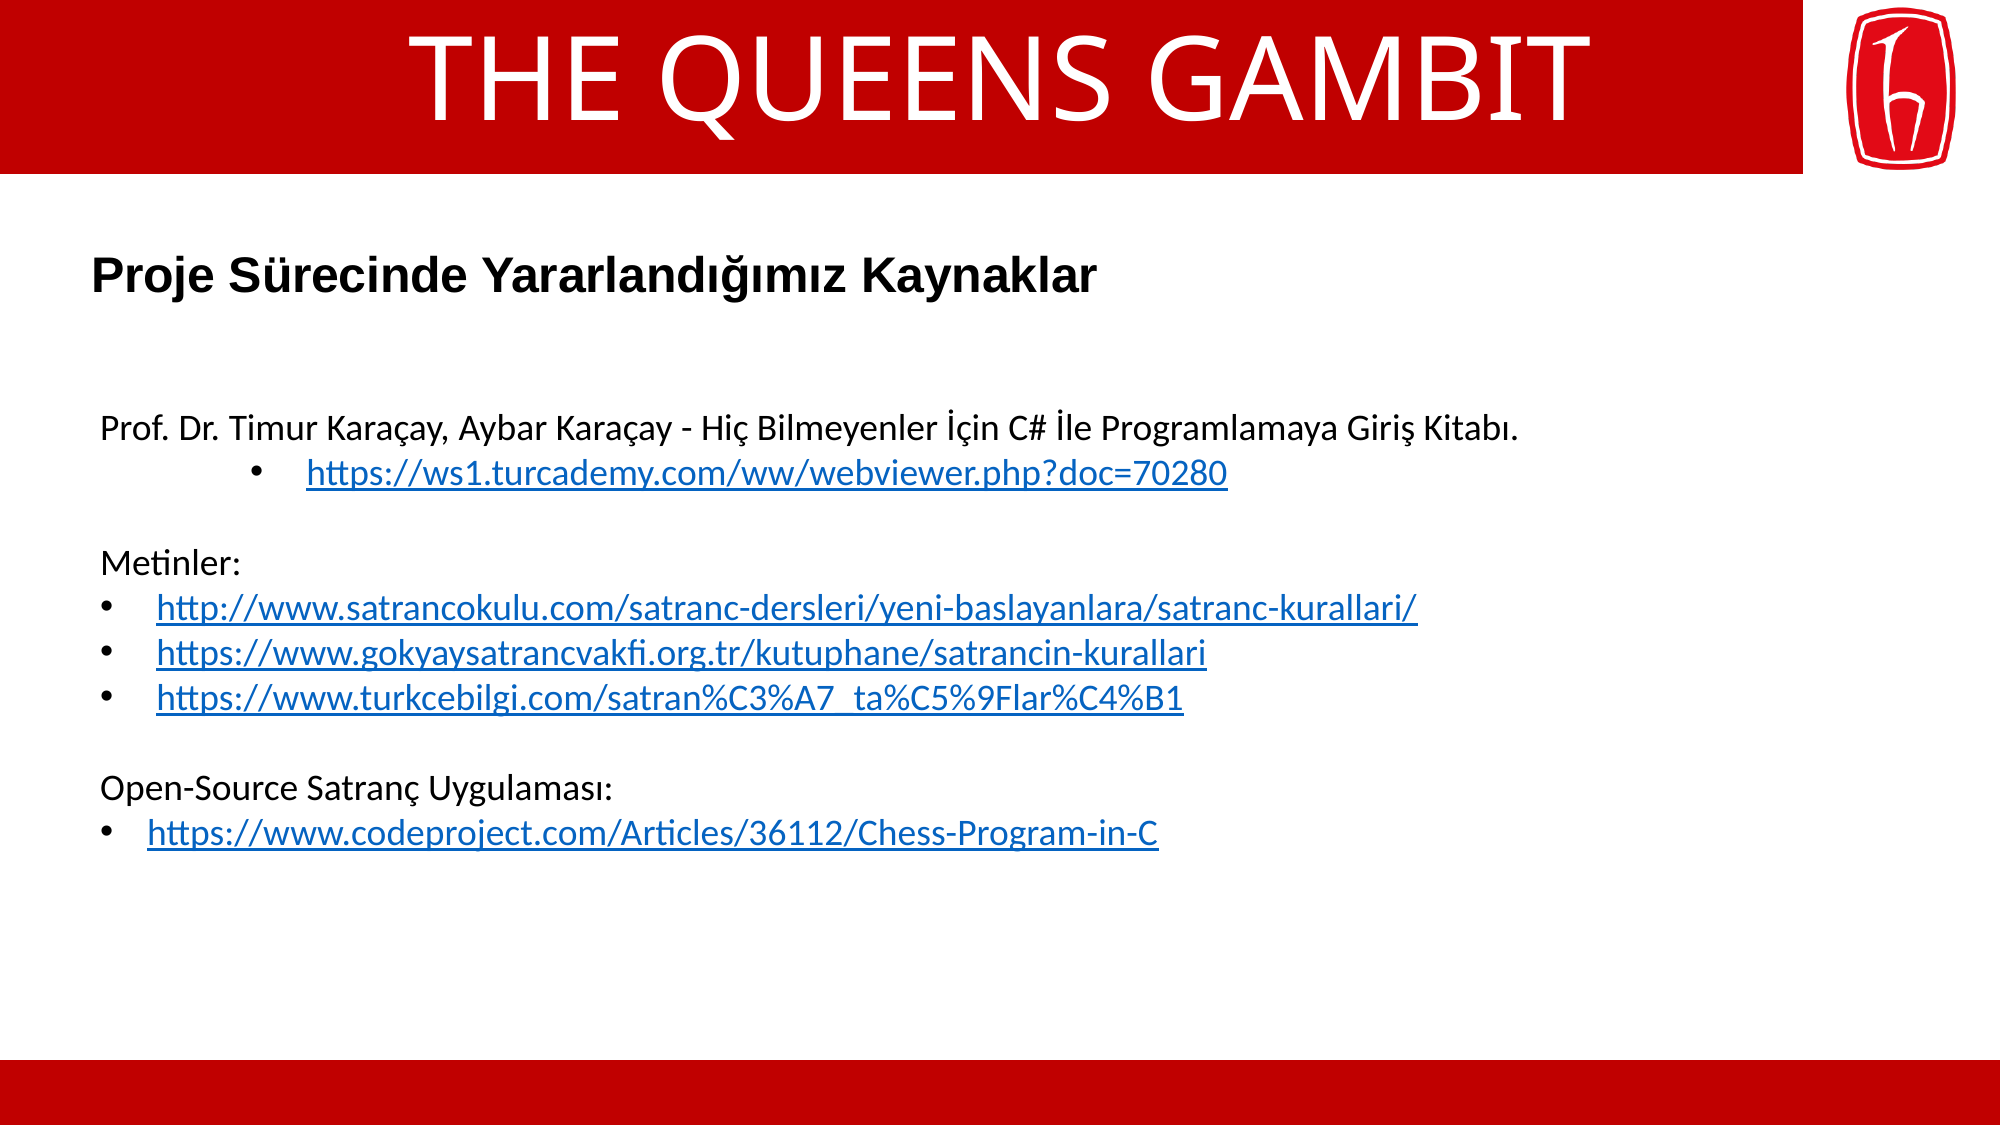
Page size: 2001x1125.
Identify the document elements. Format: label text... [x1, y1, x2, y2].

text_box [0, 1060, 2000, 1125]
text_box THE QUEENS GAMBIT [380, 0, 1620, 169]
picture [1845, 7, 1956, 170]
text_box Prof. Dr. Timur Karaçay, Aybar Karaçay - Hiç Bilmeyenler İçin C# İle Programlamaya Giriş Kitabı. https://ws1.turcademy.com/ww/webviewer.php?doc=70280 Metinler: http://www.satrancokulu.com/satranc-dersleri/yeni-baslayanlara/satranc-kurallari/ https://www.gokyaysatrancvakfi.org.tr/kutuphane/satrancin-kurallari https://www.turkcebilgi.com/satran%C3%A7_ta%C5%9Flar%C4%B1 Open-Source Satranç Uygulaması: https://www.codeproject.com/Articles/36112/Chess-Program-in-C [85, 395, 1956, 996]
text_box [0, 0, 1803, 174]
title Proje Sürecinde Yararlandığımız Kaynaklar [91, 180, 1353, 371]
